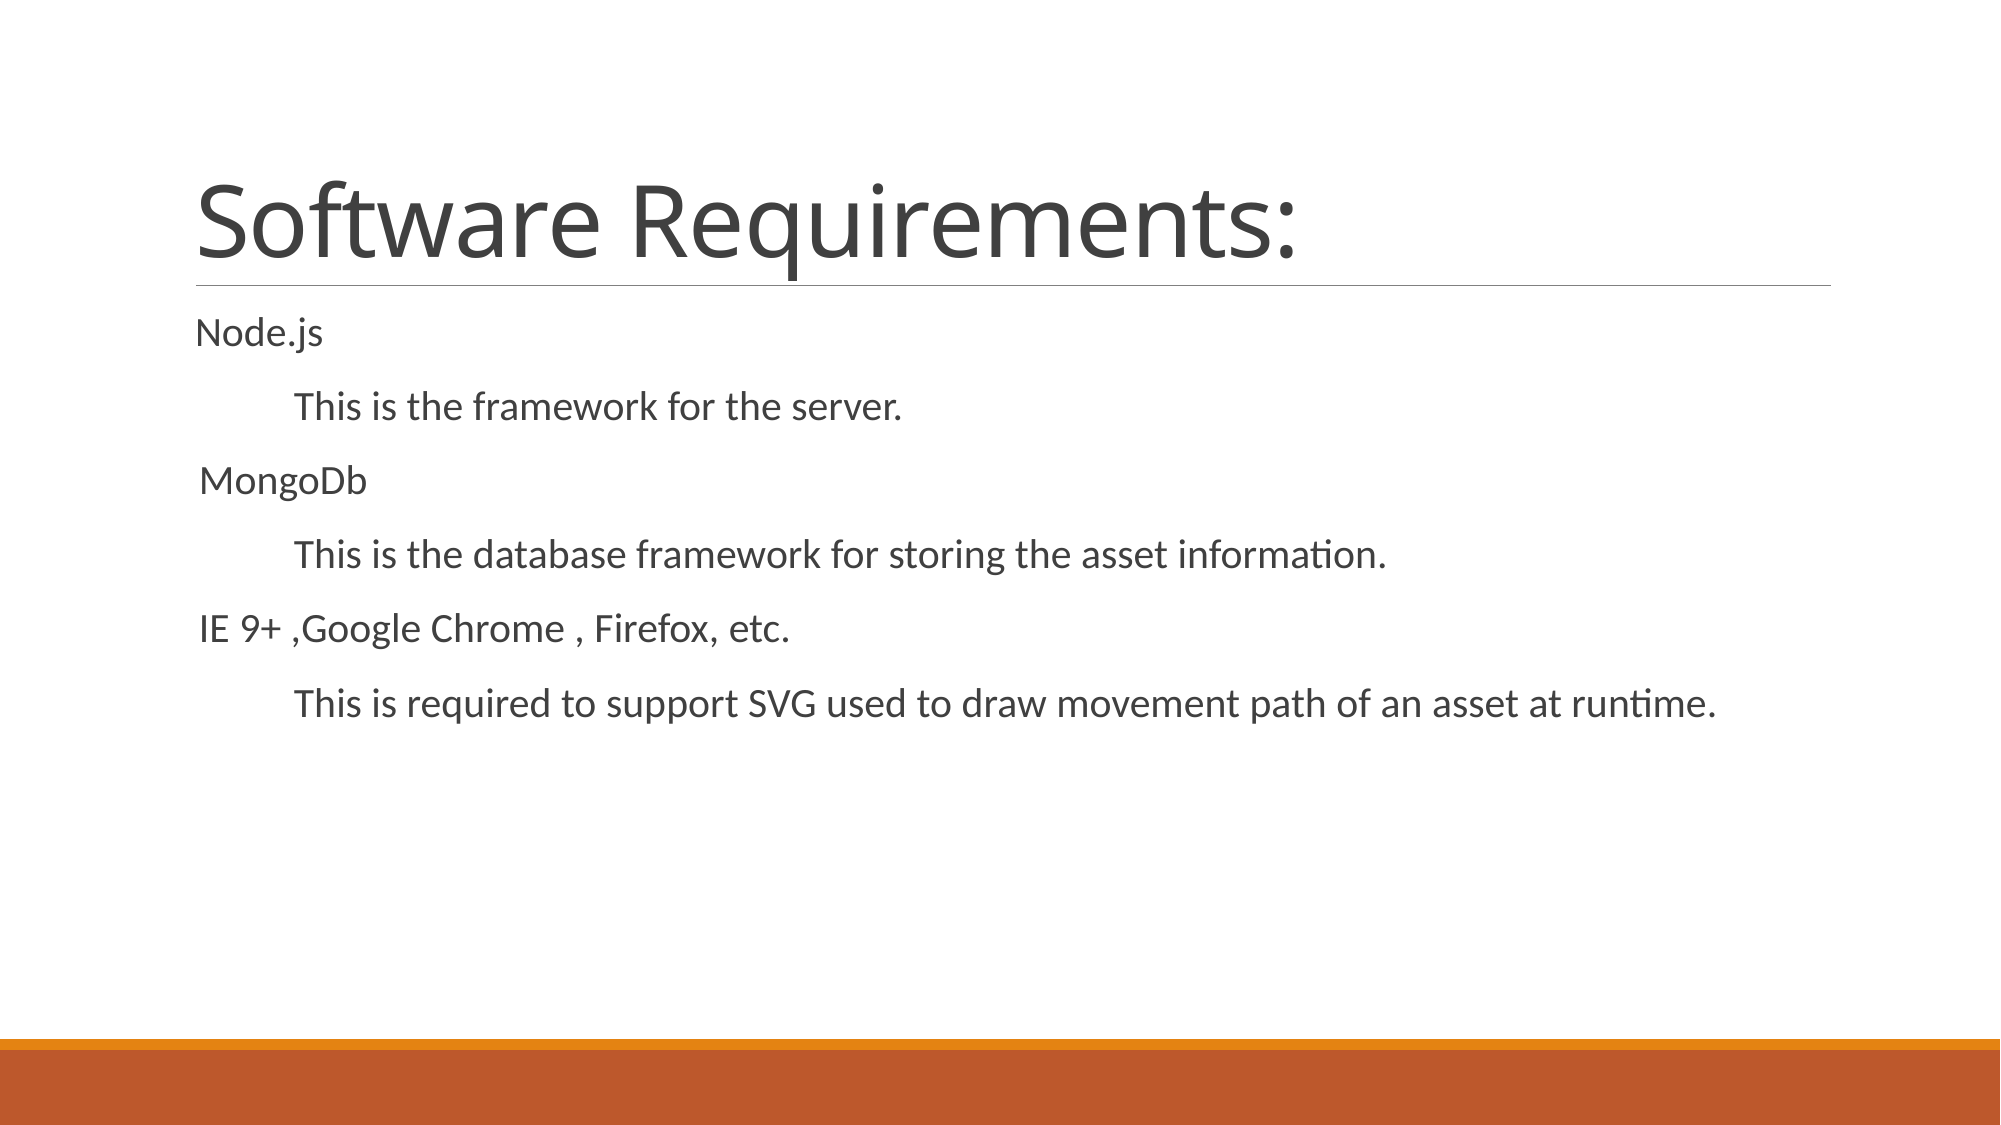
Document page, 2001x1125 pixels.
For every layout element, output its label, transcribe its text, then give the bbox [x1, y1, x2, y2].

list Node.js This is the framework for the server. MongoDb This is the database framework for storing the asset information. IE 9+ ,Google Chrome , Firefox, etc. This is required to support SVG used to draw movement path of an asset at runtime. [180, 302, 1830, 963]
title Software Requirements: [180, 47, 1830, 285]
